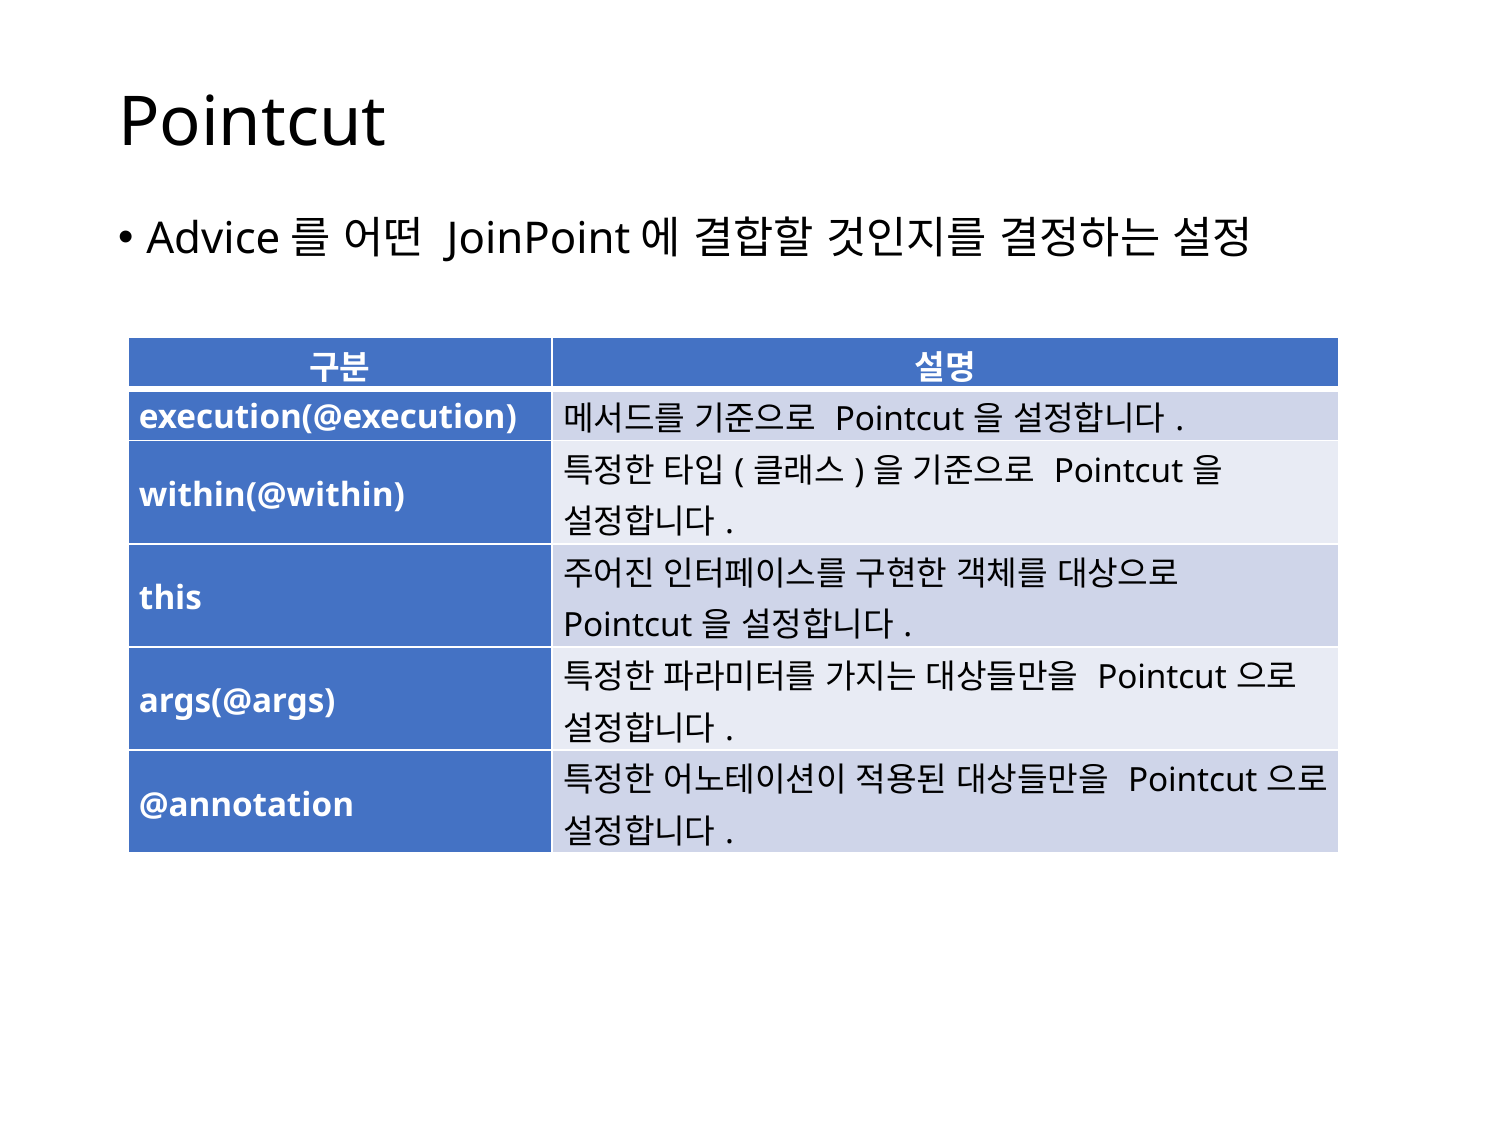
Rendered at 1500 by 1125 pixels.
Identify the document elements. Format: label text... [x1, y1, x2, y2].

title Pointcut [103, 59, 1397, 188]
table_cell 주어진 인터페이스를 구현한 객체를 대상으로 Pointcut을 설정합니다. [553, 545, 1338, 646]
table_cell within(@within) [129, 441, 551, 543]
table_cell 메서드를 기준으로 Pointcut을 설정합니다. [553, 392, 1338, 440]
table_cell 특정한 어노테이션이 적용된 대상들만을 Pointcut으로 설정합니다. [553, 751, 1338, 852]
table_cell 특정한 타입(클래스)을 기준으로 Pointcut을 설정합니다. [553, 441, 1338, 543]
table_cell 특정한 파라미터를 가지는 대상들만을 Pointcut으로 설정합니다. [553, 648, 1338, 749]
table_cell this [129, 545, 551, 646]
list Advice를 어떤 JoinPoint에 결합할 것인지를 결정하는 설정 [103, 208, 1397, 1014]
table_cell @annotation [129, 751, 551, 852]
table_cell args(@args) [129, 648, 551, 749]
table_header 설명 [553, 338, 1338, 386]
table_cell execution(@execution) [129, 392, 551, 440]
table_header 구분 [129, 338, 551, 386]
